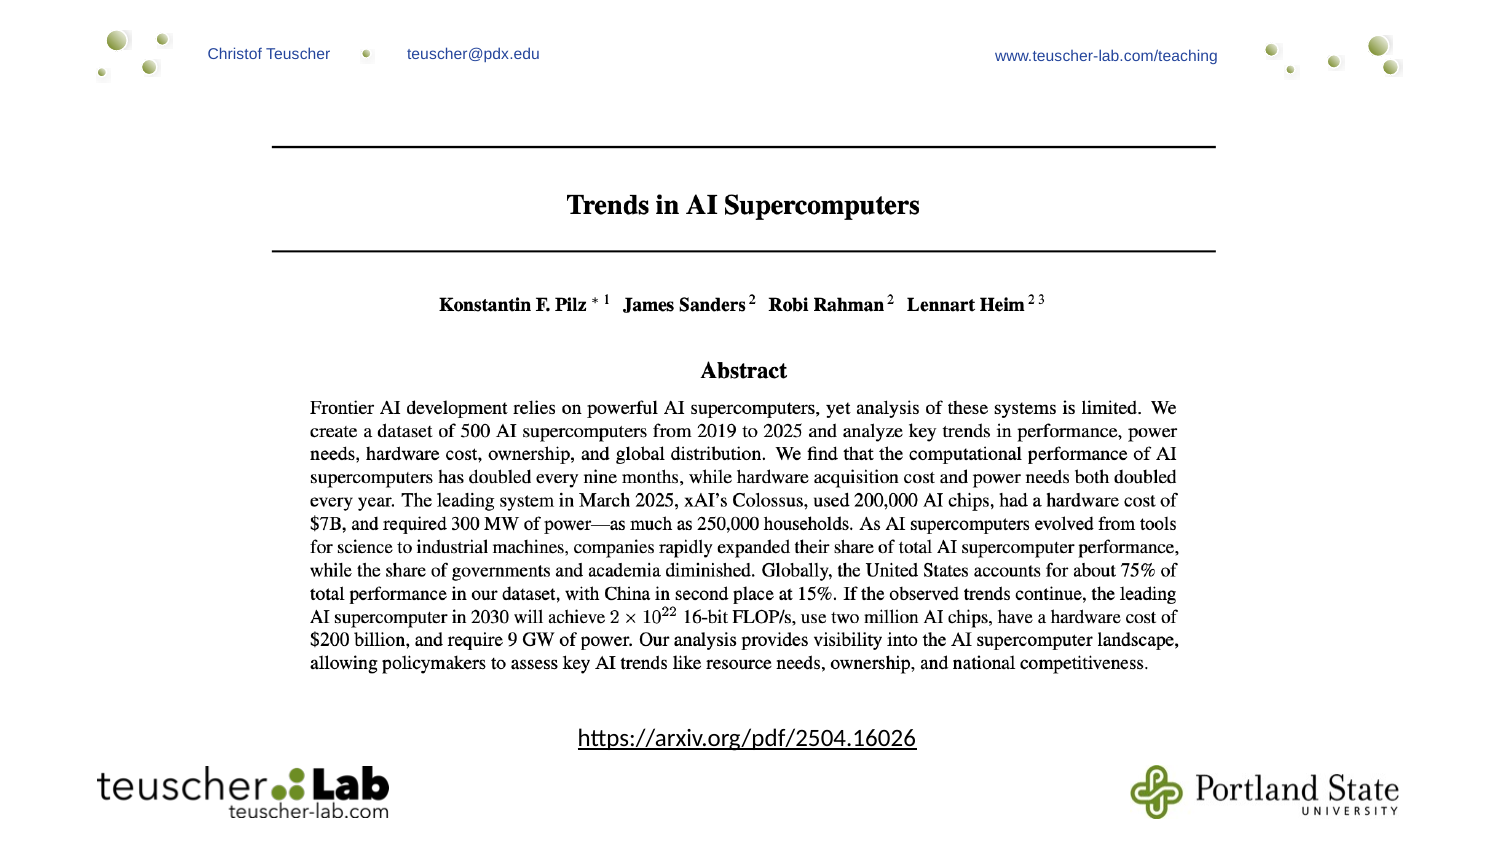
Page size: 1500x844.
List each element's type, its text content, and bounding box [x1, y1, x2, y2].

text_box https://arxiv.org/pdf/2504.16026 [374, 714, 1125, 759]
picture [97, 766, 389, 818]
picture [1130, 765, 1399, 819]
picture [249, 116, 1251, 711]
